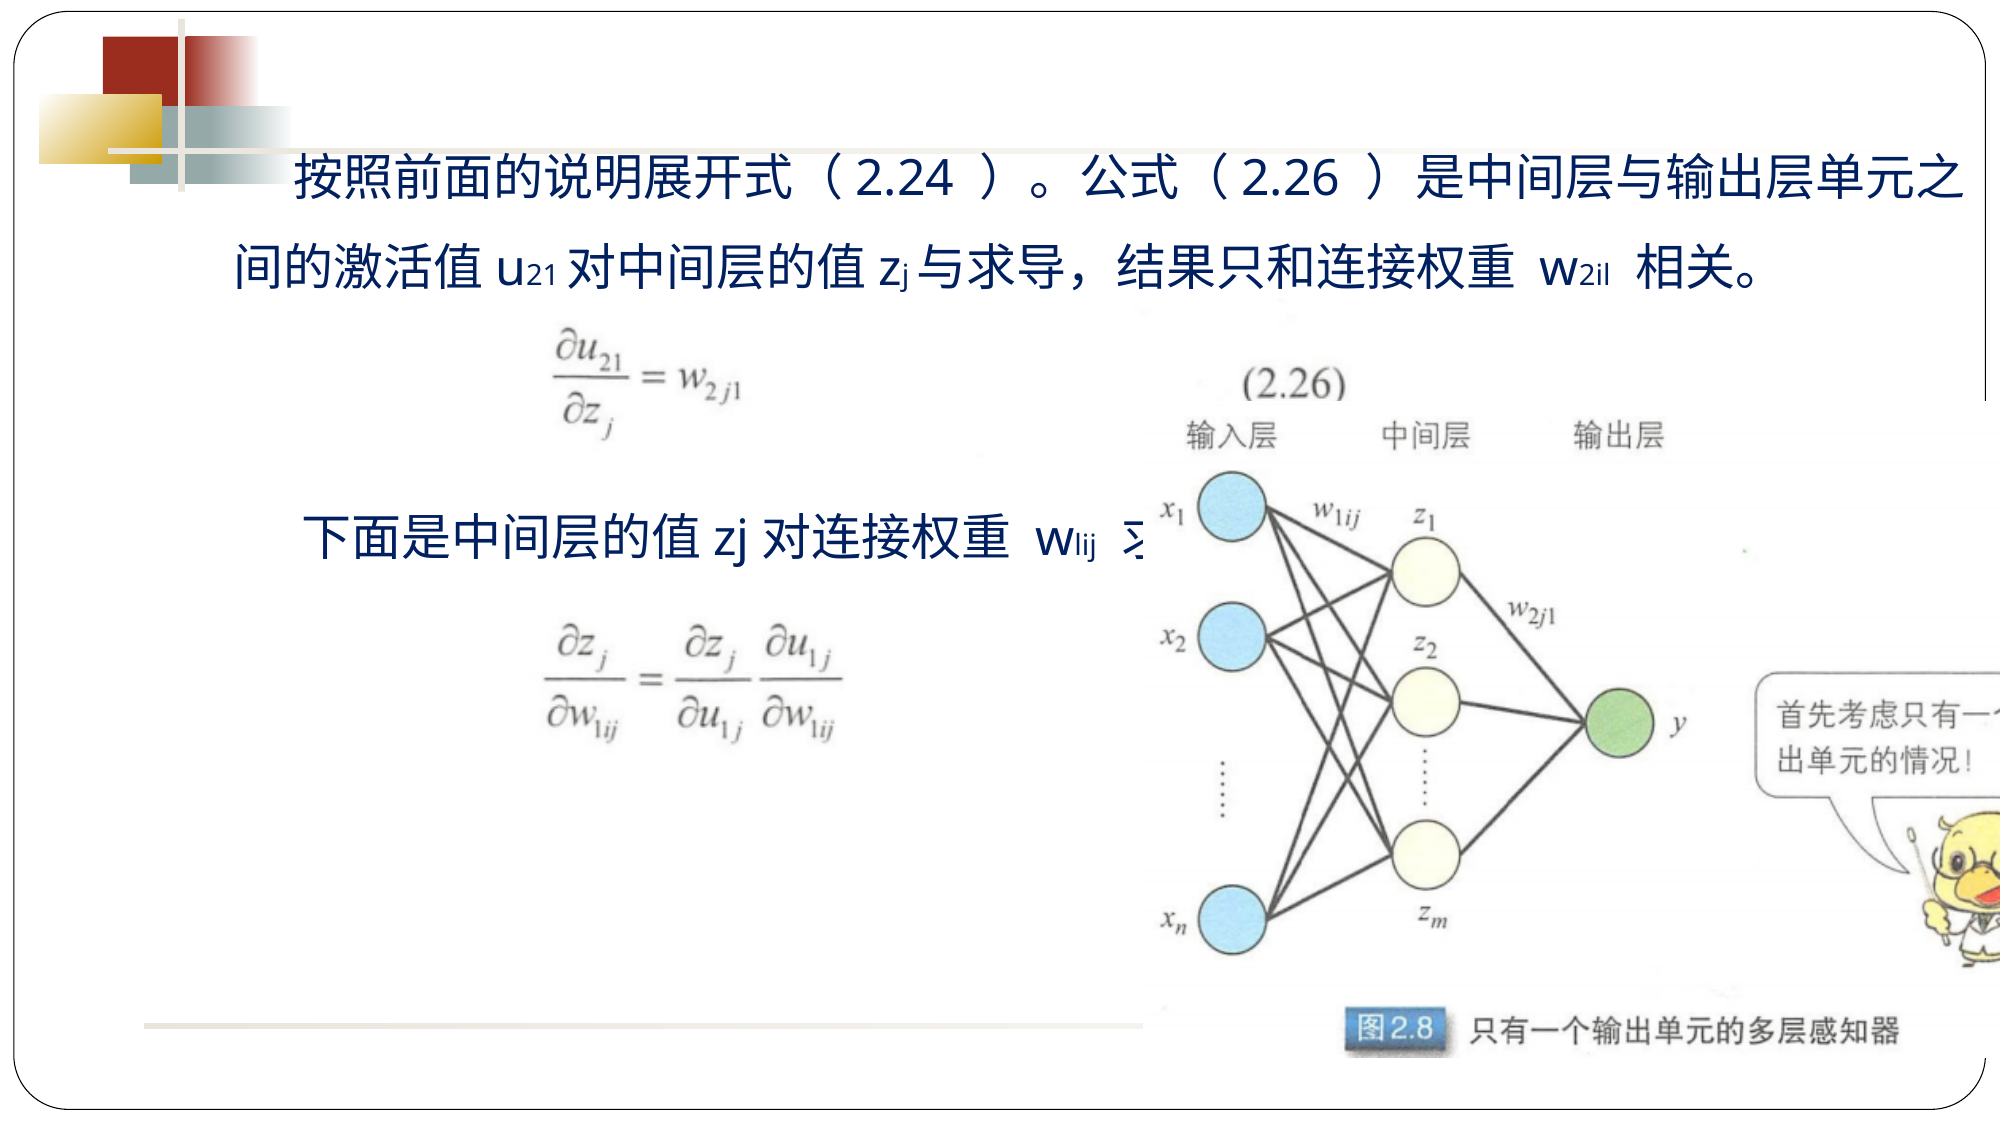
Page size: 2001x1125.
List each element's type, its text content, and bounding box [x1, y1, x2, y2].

text_box 按照前面的说明展开式（2.24 ）。公式（2.26 ）是中间层与输出层单元之间的激活值u21对中间层的值zj与求导，结果只和连接权重 w2il 相关。 下面是中间层的值zj对连接权重 wlij 求导。 [218, 7, 2000, 573]
picture [528, 298, 2000, 1058]
